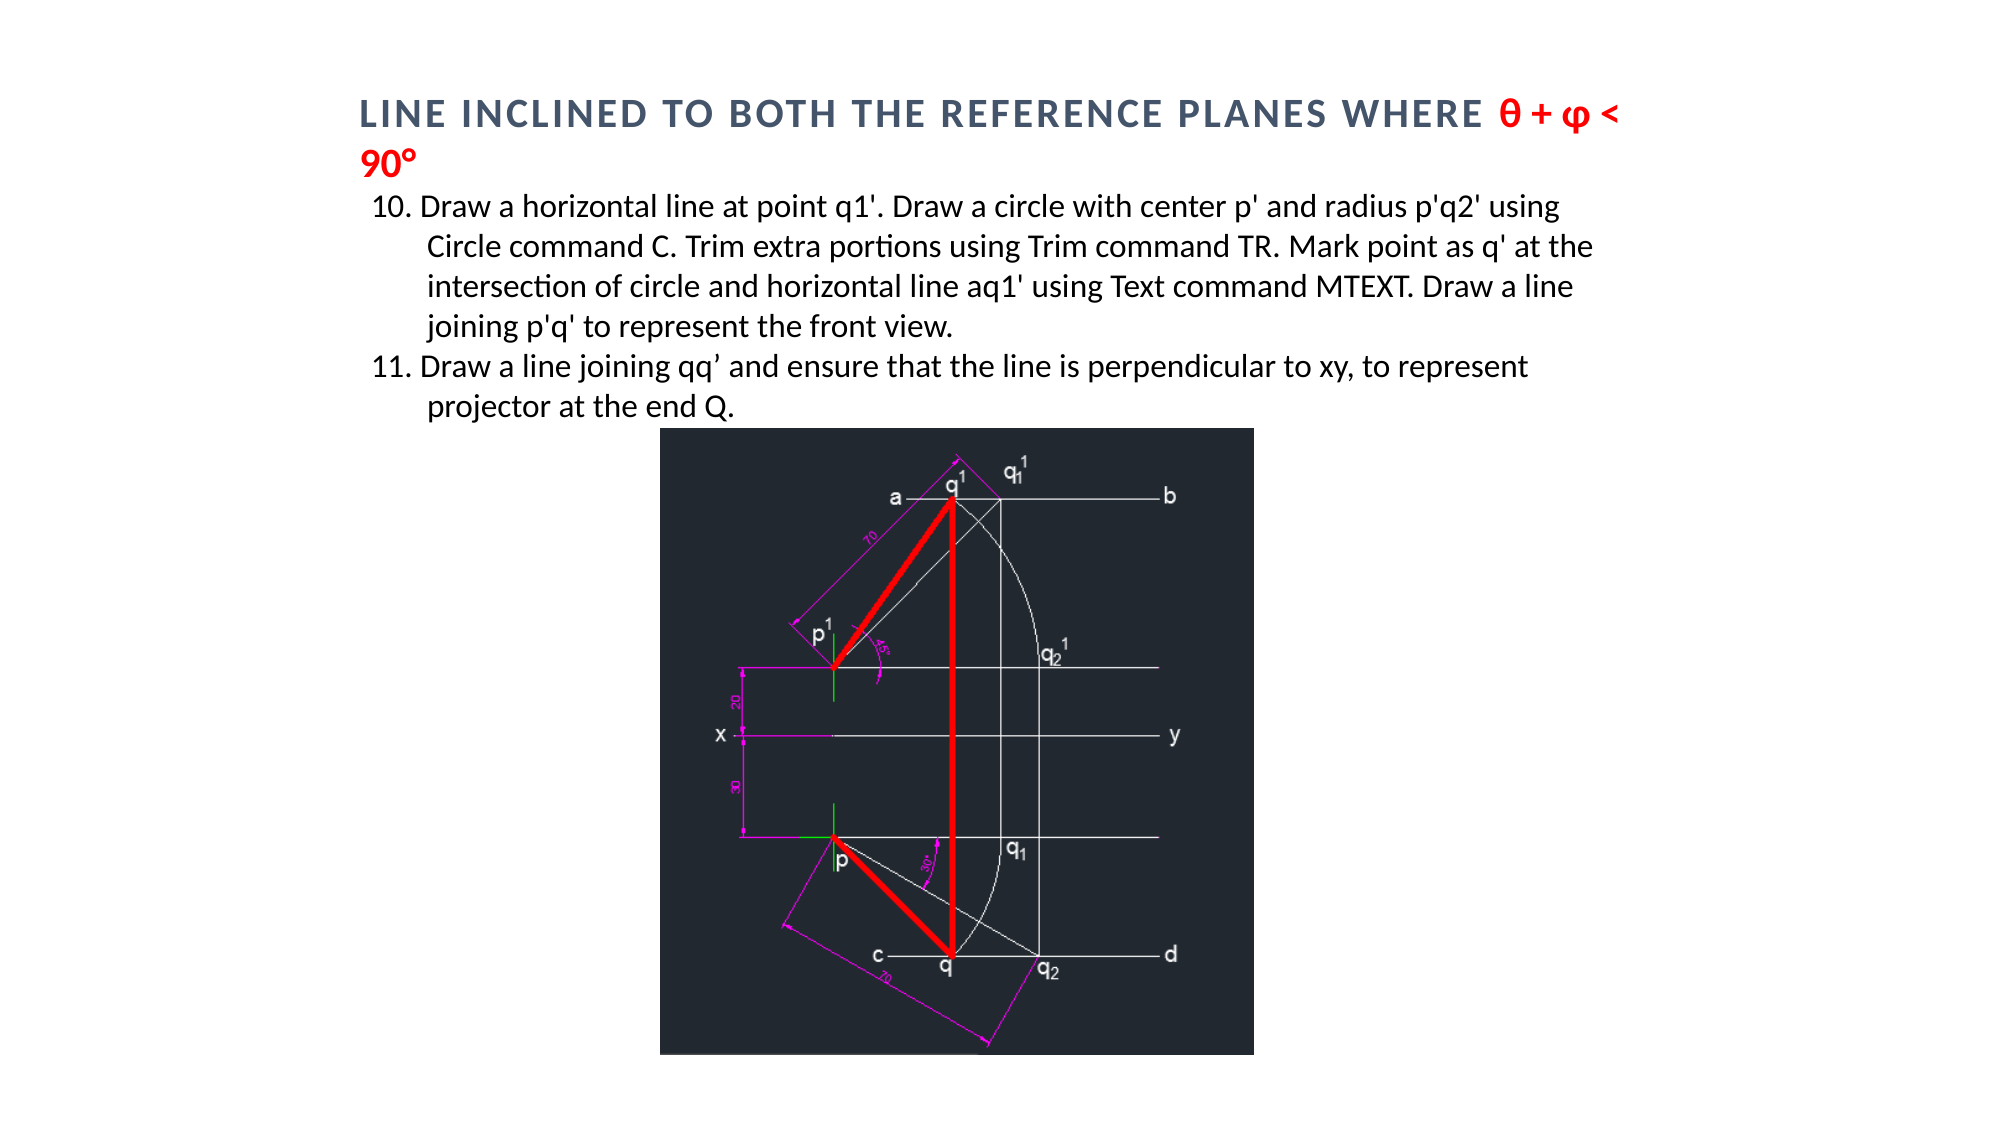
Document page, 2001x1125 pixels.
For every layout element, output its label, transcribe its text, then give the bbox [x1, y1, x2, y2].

text_box LINE INCLINED TO BOTH THE REFERENCE PLANES WHERE θ + φ < 90° [344, 78, 1656, 193]
text_box 10. Draw a horizontal line at point q1'. Draw a circle with center p' and radius p'q2' using Circle command C. Trim extra portions using Trim command TR. Mark point as q' at the intersection of circle and horizontal line aq1' using Text command MTEXT. Draw a line joining p'q' to represent the front view. 11. Draw a line joining qq’ and ensure that the line is perpendicular to xy, to represent projector at the end Q. [356, 193, 1647, 1010]
picture [660, 428, 1254, 1055]
